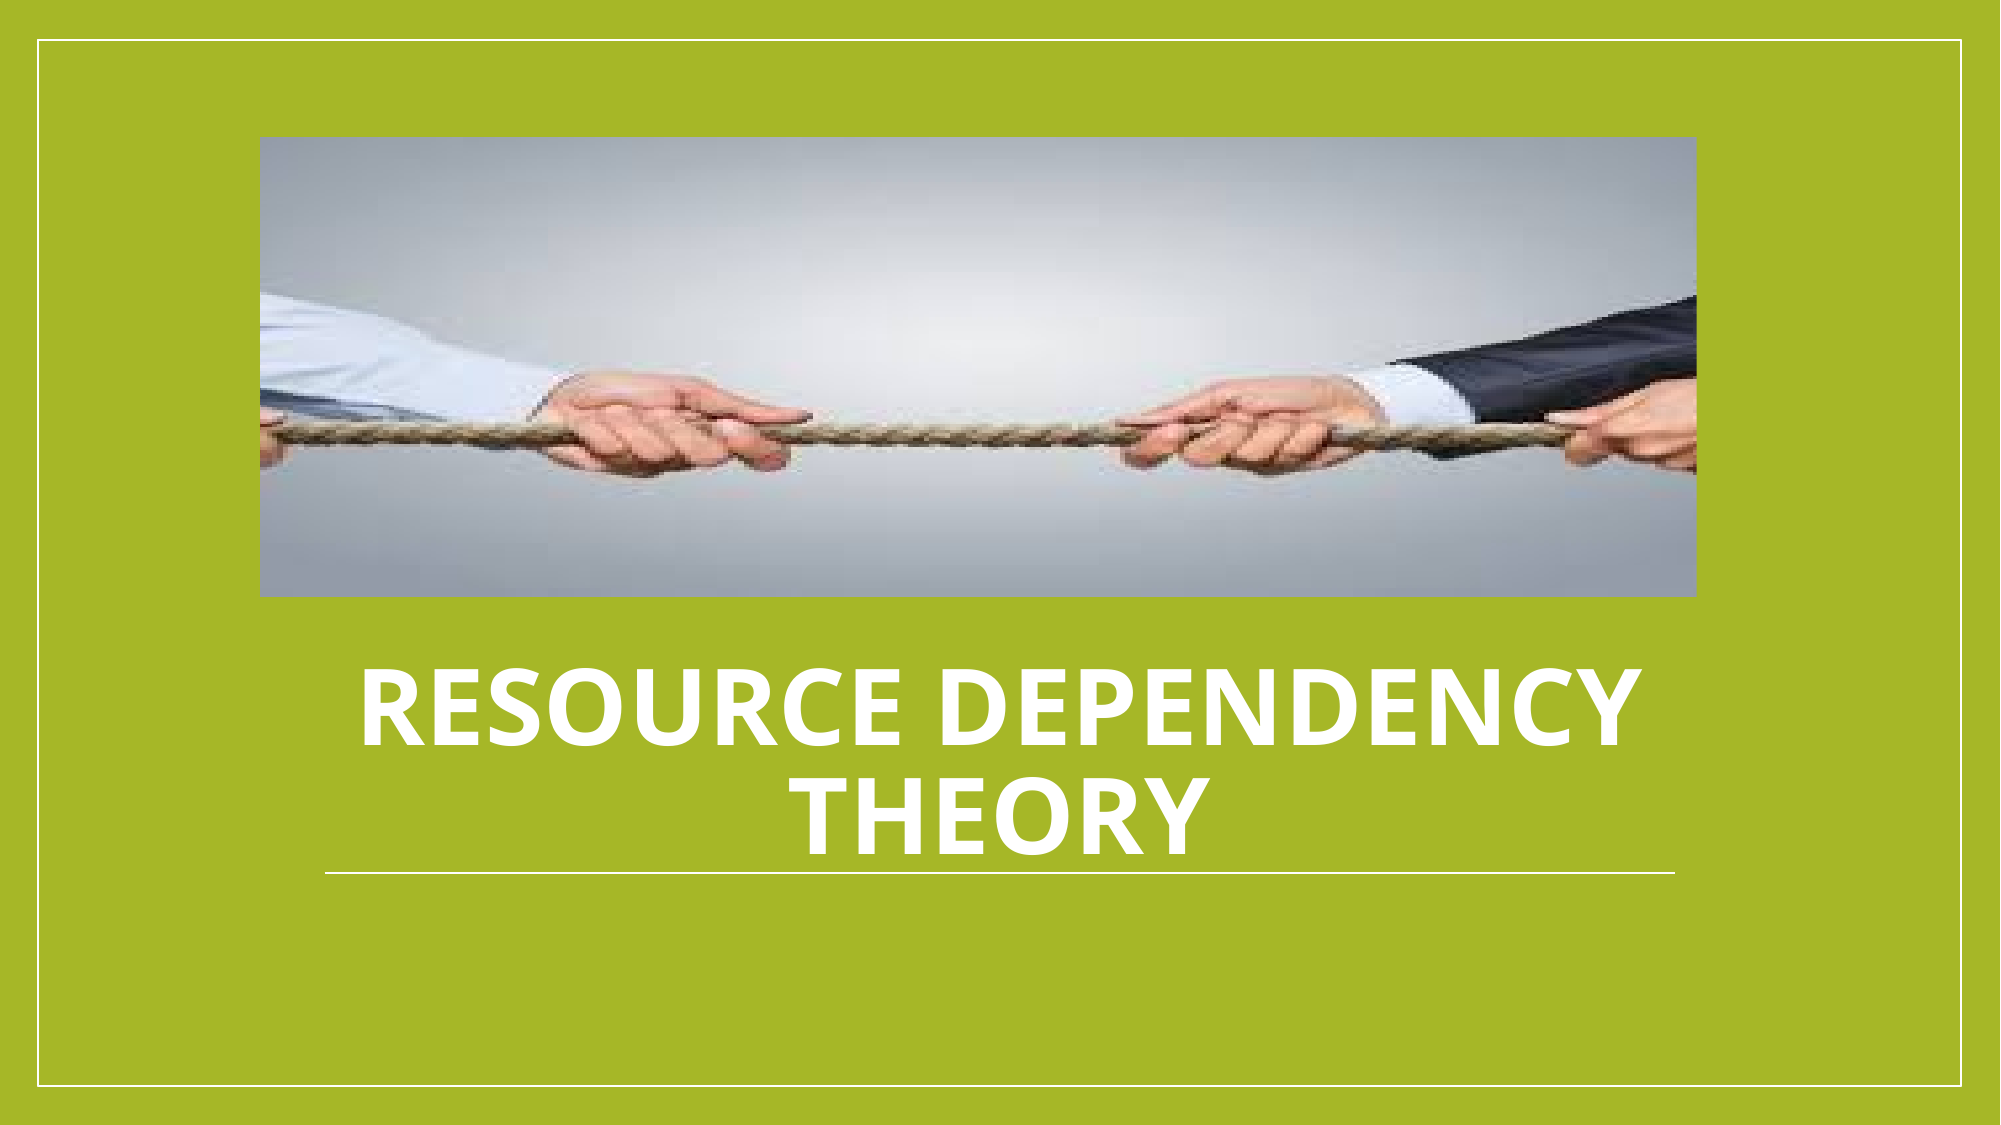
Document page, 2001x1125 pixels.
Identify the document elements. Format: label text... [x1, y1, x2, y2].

title RESOURCE DEPENDENCY THEORY [182, 638, 1818, 884]
text_box [36, 38, 1963, 1088]
picture [259, 137, 1697, 597]
